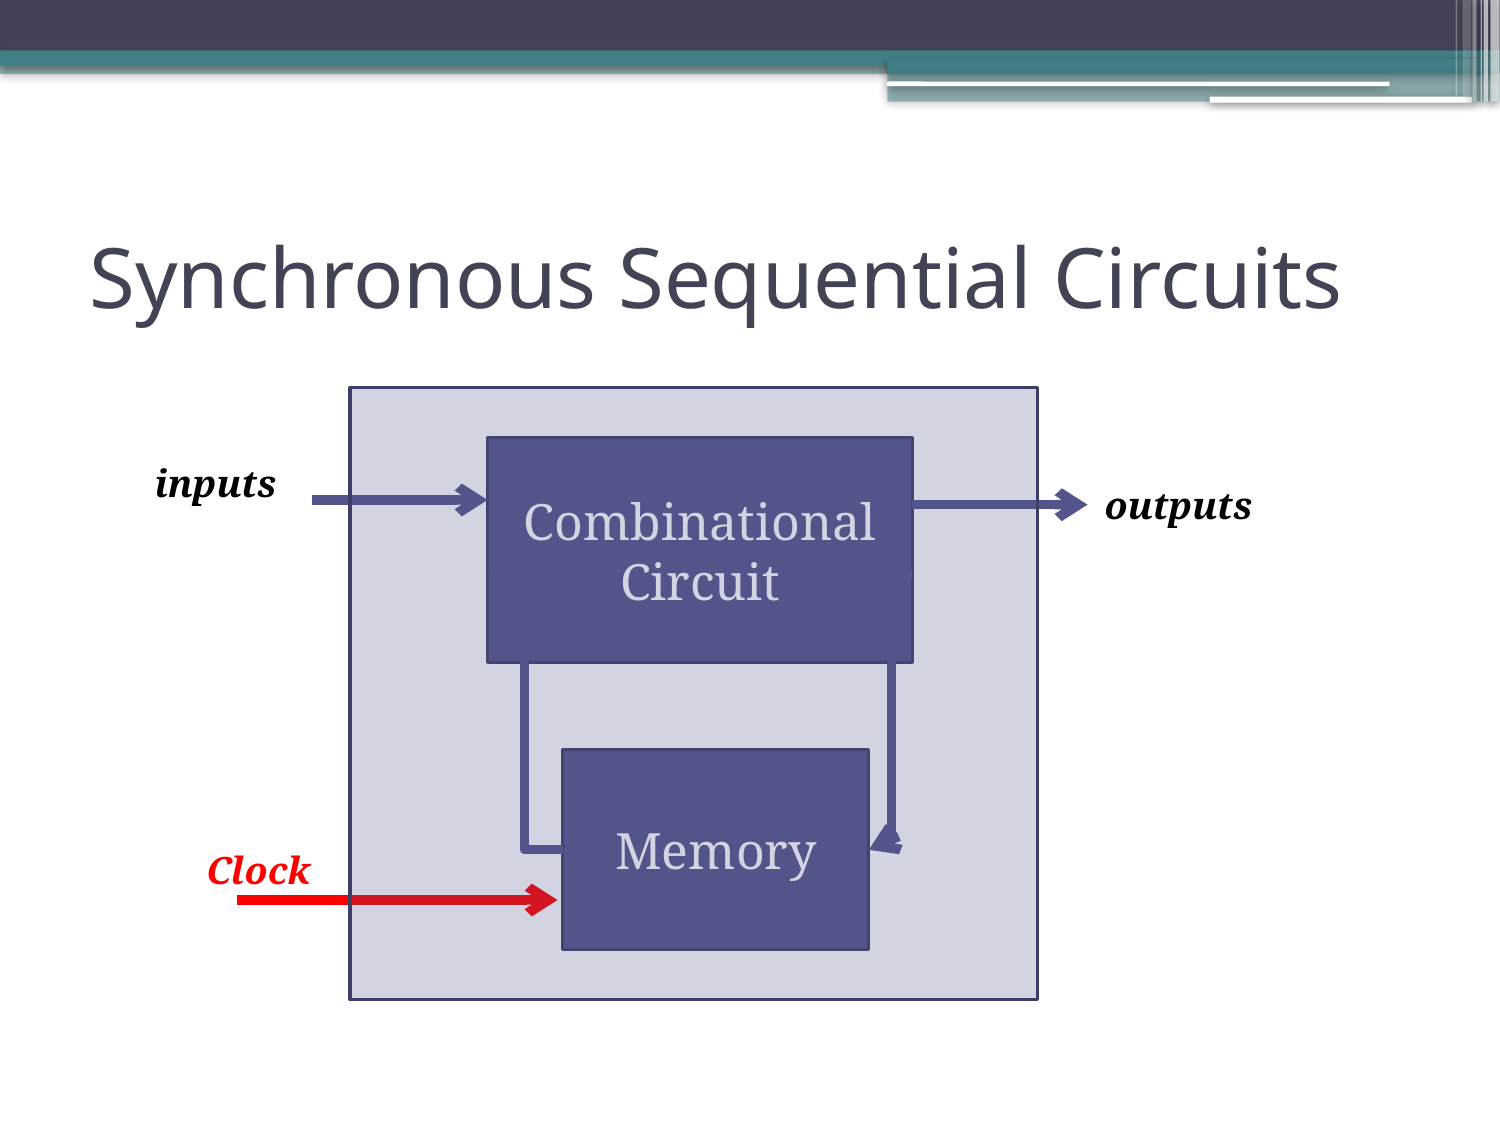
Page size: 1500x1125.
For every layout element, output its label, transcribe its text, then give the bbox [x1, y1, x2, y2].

title Synchronous Sequential Circuits [75, 187, 1425, 363]
text_box outputs [1089, 474, 1268, 535]
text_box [868, 574, 913, 851]
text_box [487, 574, 563, 851]
text_box inputs [139, 452, 292, 513]
text_box Clock [191, 839, 326, 900]
text_box [348, 386, 1039, 1001]
